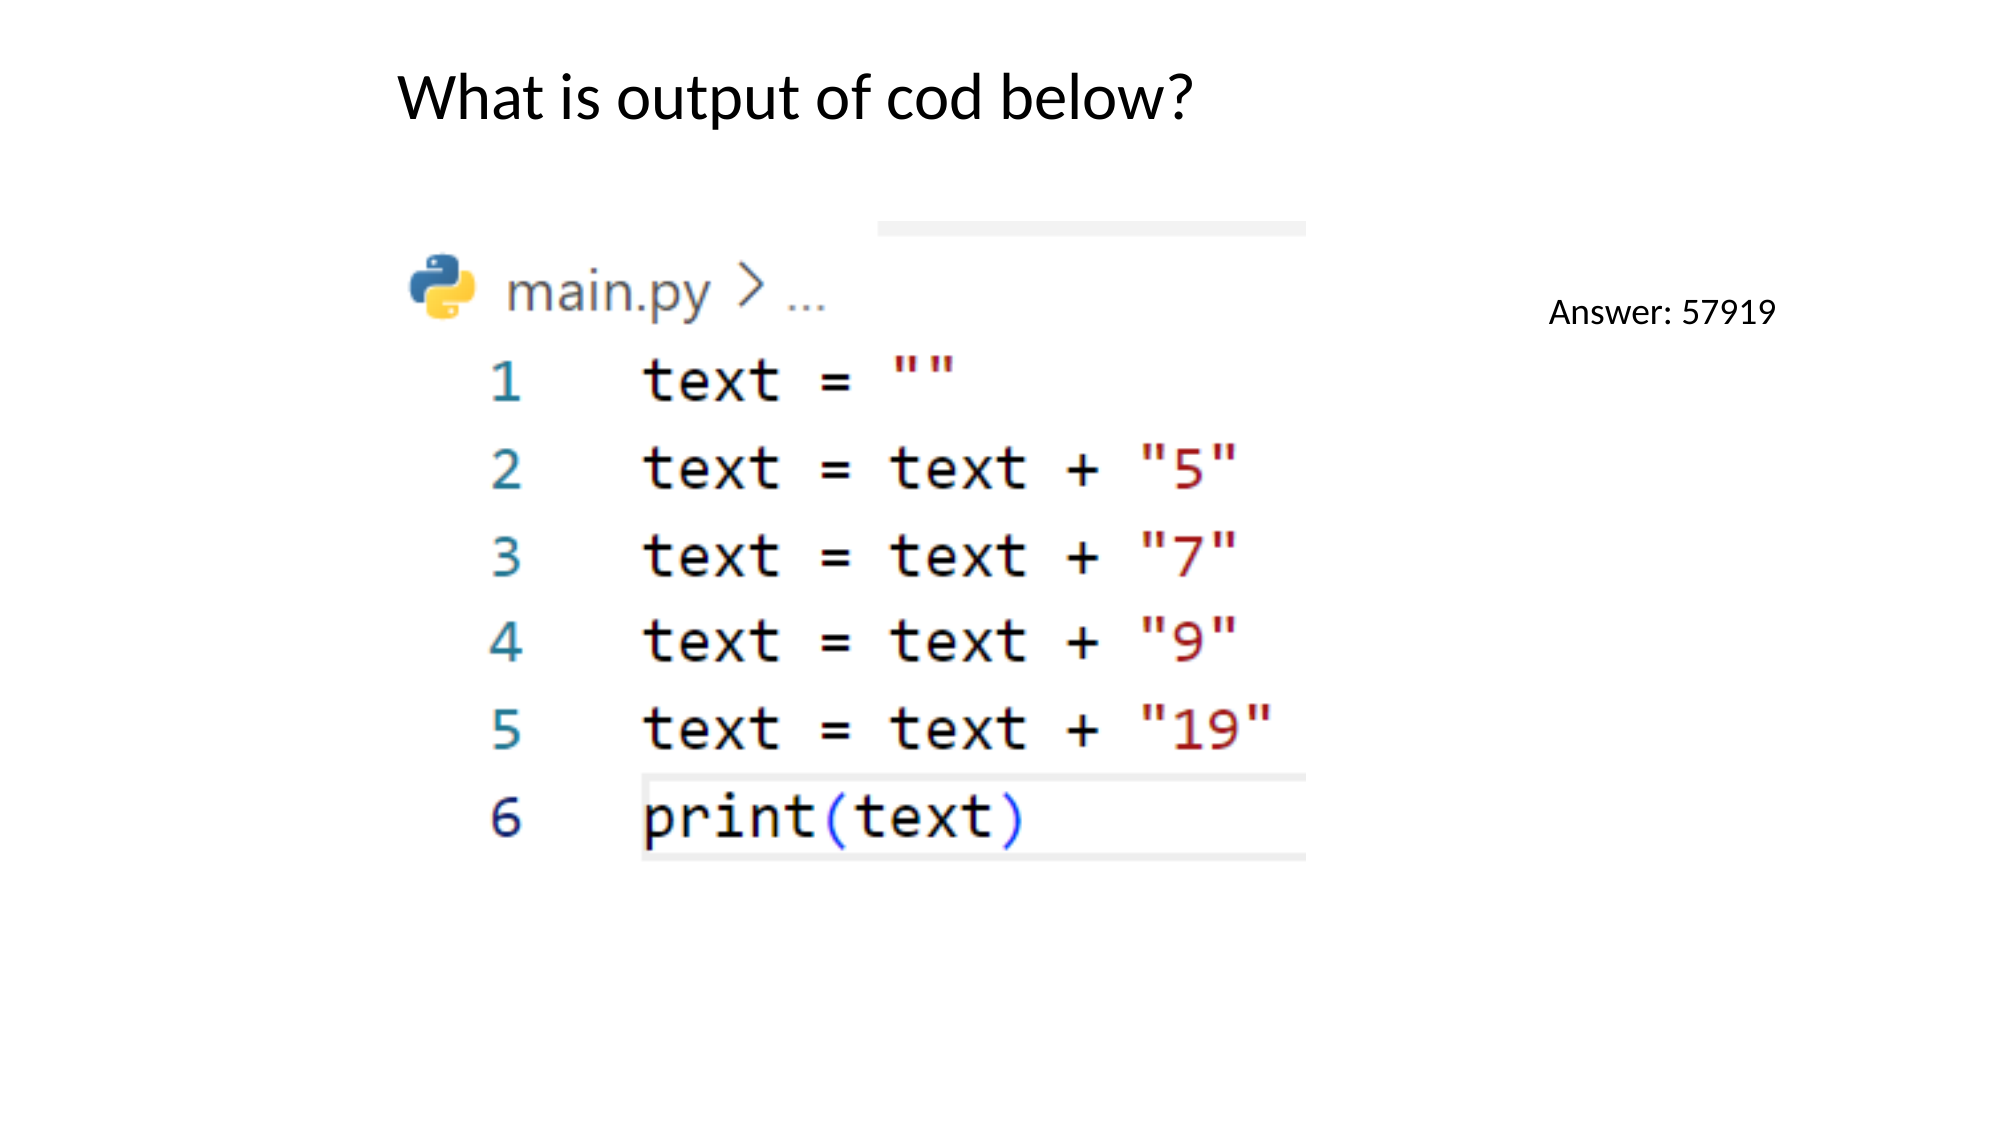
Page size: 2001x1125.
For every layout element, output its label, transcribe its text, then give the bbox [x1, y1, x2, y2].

text_box What is output of cod below? [382, 45, 1212, 140]
picture [377, 221, 1306, 891]
text_box Answer: 57919 [1533, 279, 2000, 384]
